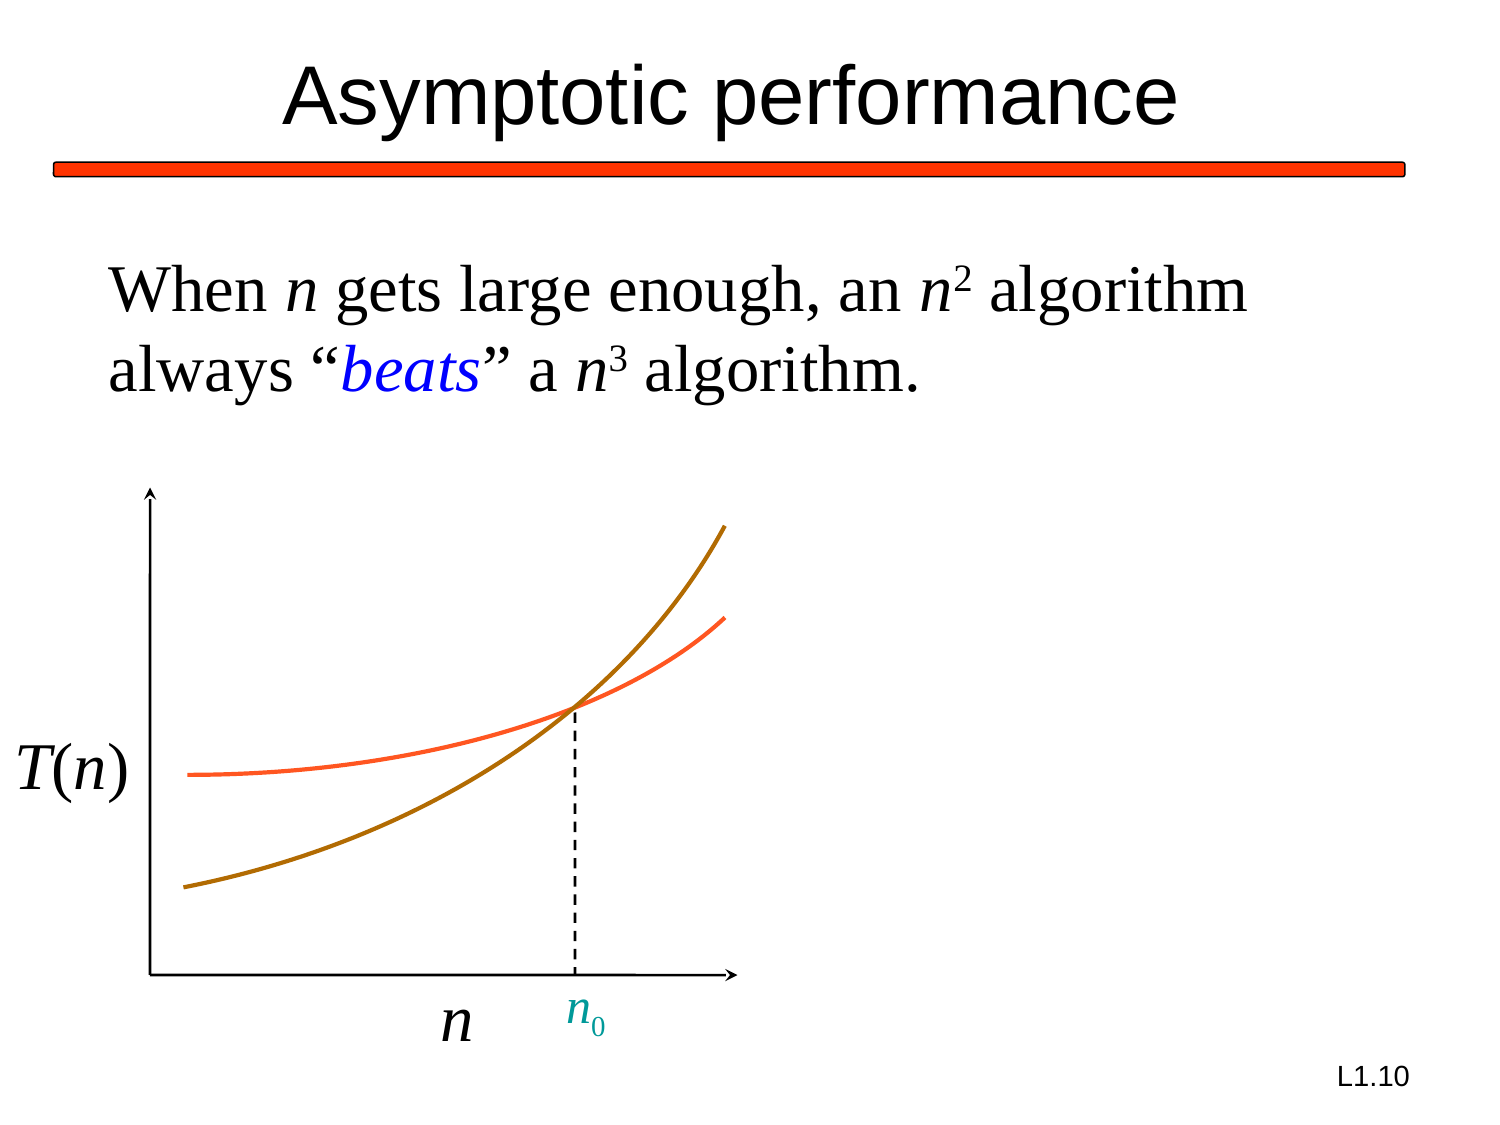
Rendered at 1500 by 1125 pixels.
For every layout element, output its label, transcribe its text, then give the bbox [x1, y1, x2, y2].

text_box n [425, 967, 489, 1063]
text_box [575, 605, 725, 708]
title Asymptotic performance [55, 16, 1406, 166]
text_box n0 [551, 966, 621, 1050]
text_box T(n) [0, 715, 145, 811]
text_box [0, 291, 725, 888]
slide_number L1.10 [1074, 1049, 1425, 1103]
text_box When n gets large enough, an n2 algorithm always “beats” a n3 algorithm. [93, 237, 1407, 413]
text_box [725, 968, 738, 982]
